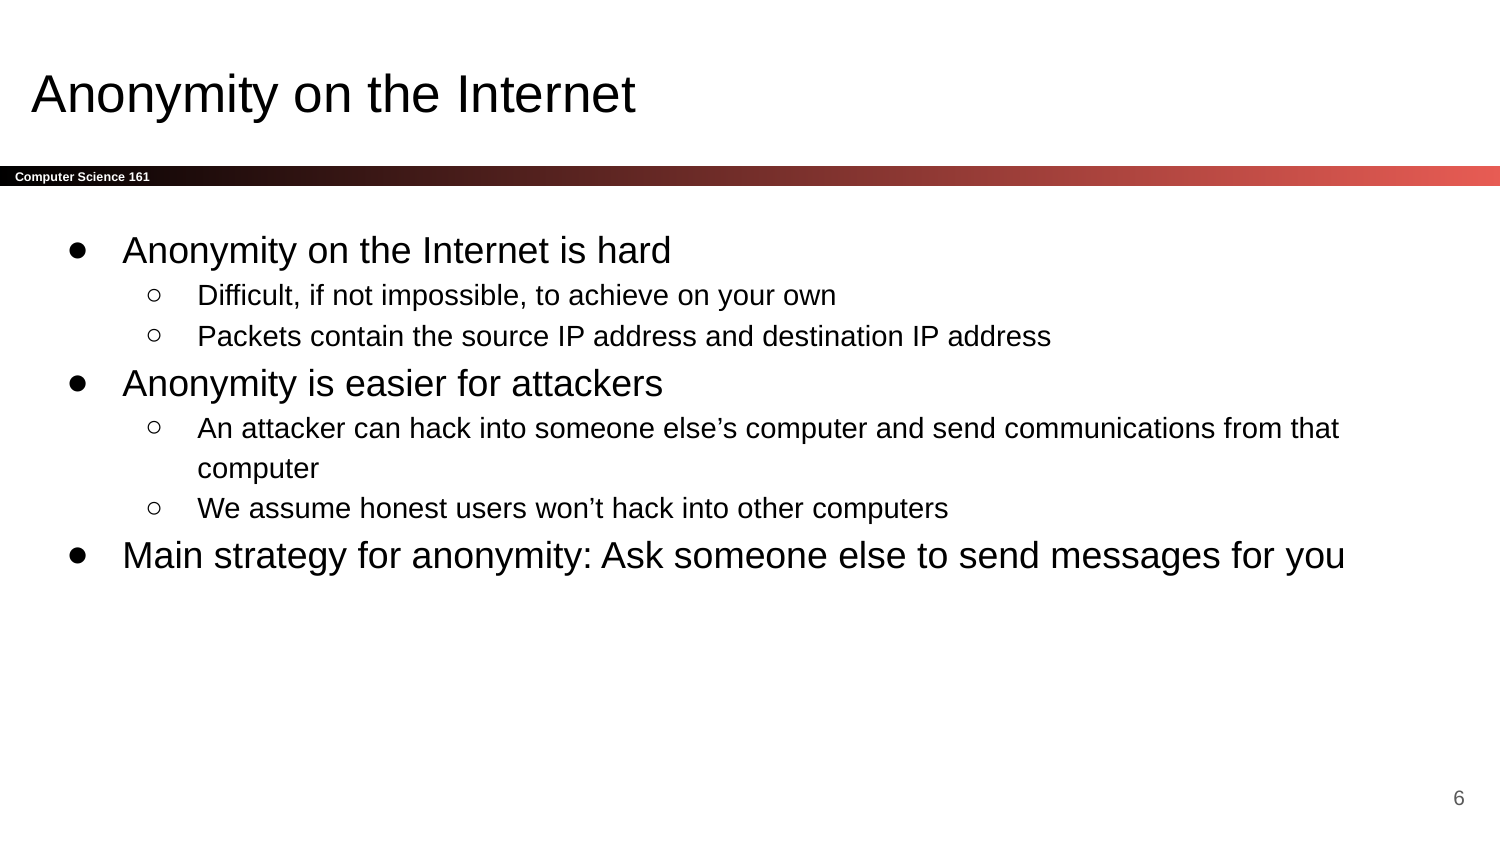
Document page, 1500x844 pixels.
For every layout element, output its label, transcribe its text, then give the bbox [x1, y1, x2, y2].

list Anonymity on the Internet is hard Difficult, if not impossible, to achieve on your own Packets contain the source IP address and destination IP address Anonymity is easier for attackers An attacker can hack into someone else’s computer and send communications from that computer We assume honest users won’t hack into other computers Main strategy for anonymity: Ask someone else to send messages for you [32, 204, 1431, 823]
title Anonymity on the Internet [16, 44, 1415, 139]
slide_number ‹#› [1389, 764, 1480, 830]
